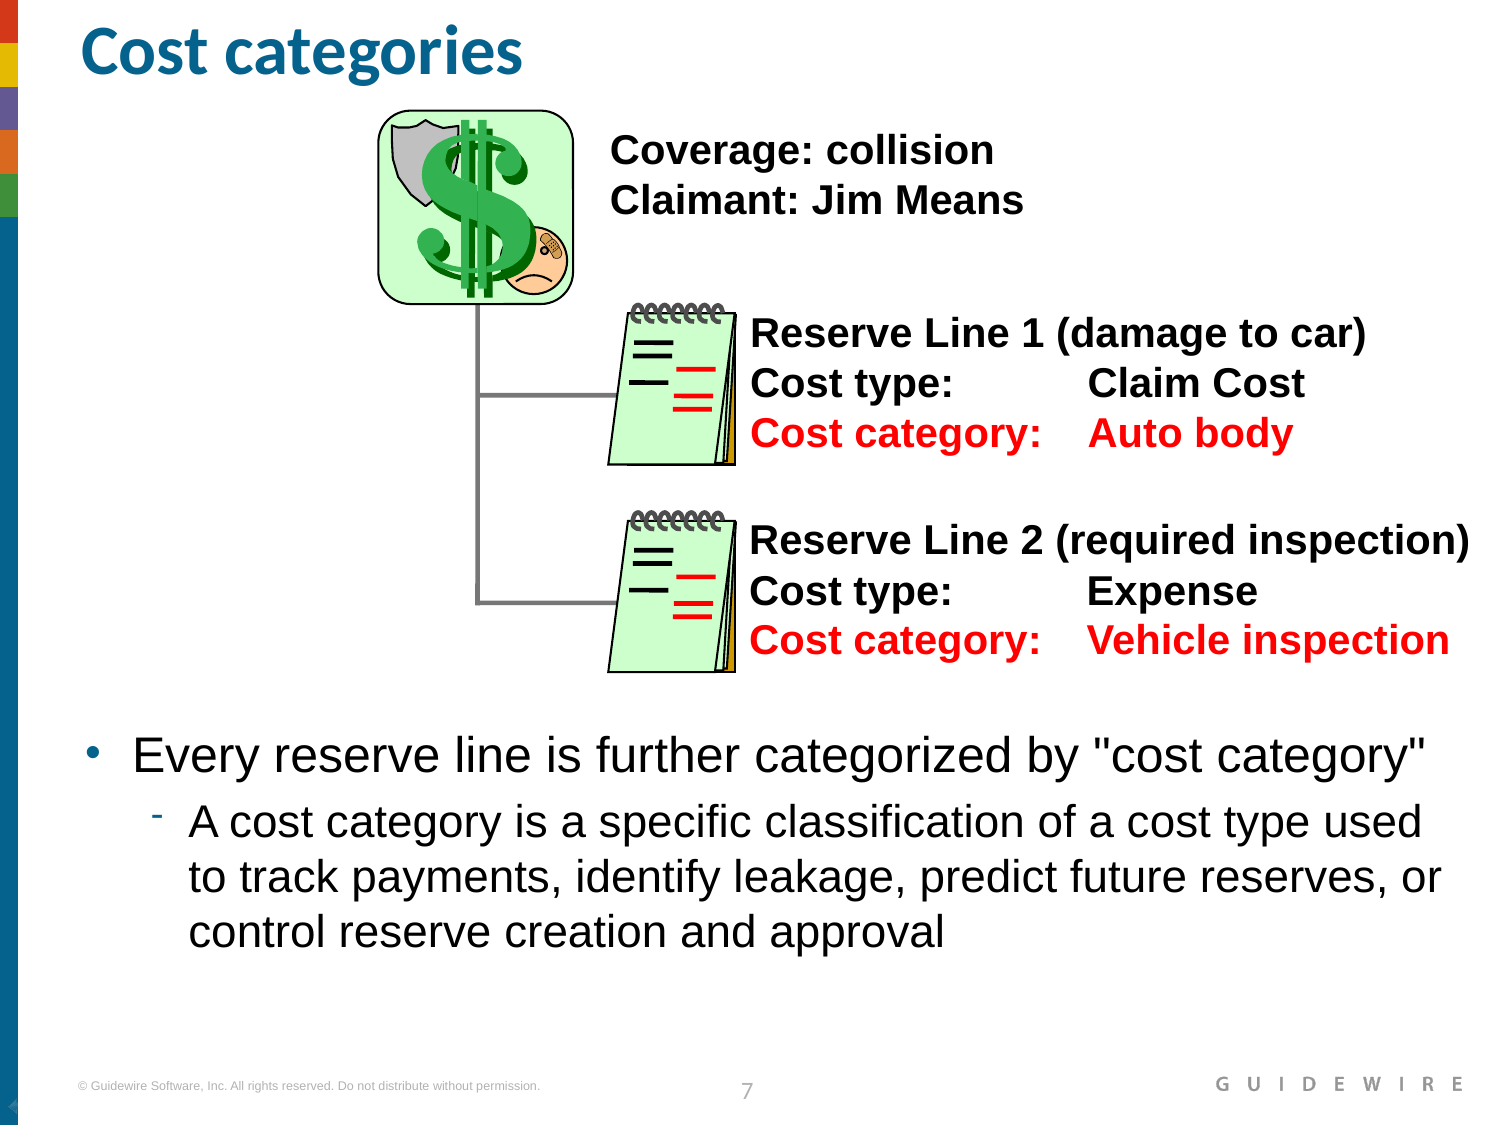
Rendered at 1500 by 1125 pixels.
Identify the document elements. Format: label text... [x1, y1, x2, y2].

text_box Reserve Line 2 (required inspection) Cost type: Expense Cost category: Vehicle inspection [749, 513, 1500, 664]
picture [0, 0, 18, 216]
picture [1215, 1073, 1480, 1096]
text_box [608, 304, 737, 465]
picture [10, 1101, 18, 1111]
text_box Coverage: collision Claimant: Jim Means [609, 122, 1183, 223]
text_box Reserve Line 1 (damage to car) Cost type: Claim Cost Cost category: Auto body [750, 305, 1418, 456]
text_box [378, 110, 574, 305]
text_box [608, 512, 737, 673]
list Every reserve line is further categorized by "cost category" A cost category is a specific classification of a cost type used to track payments, identify leakage, predict future reserves, or control reserve creation and approval [85, 722, 1450, 978]
title Cost categories [81, 19, 1446, 142]
